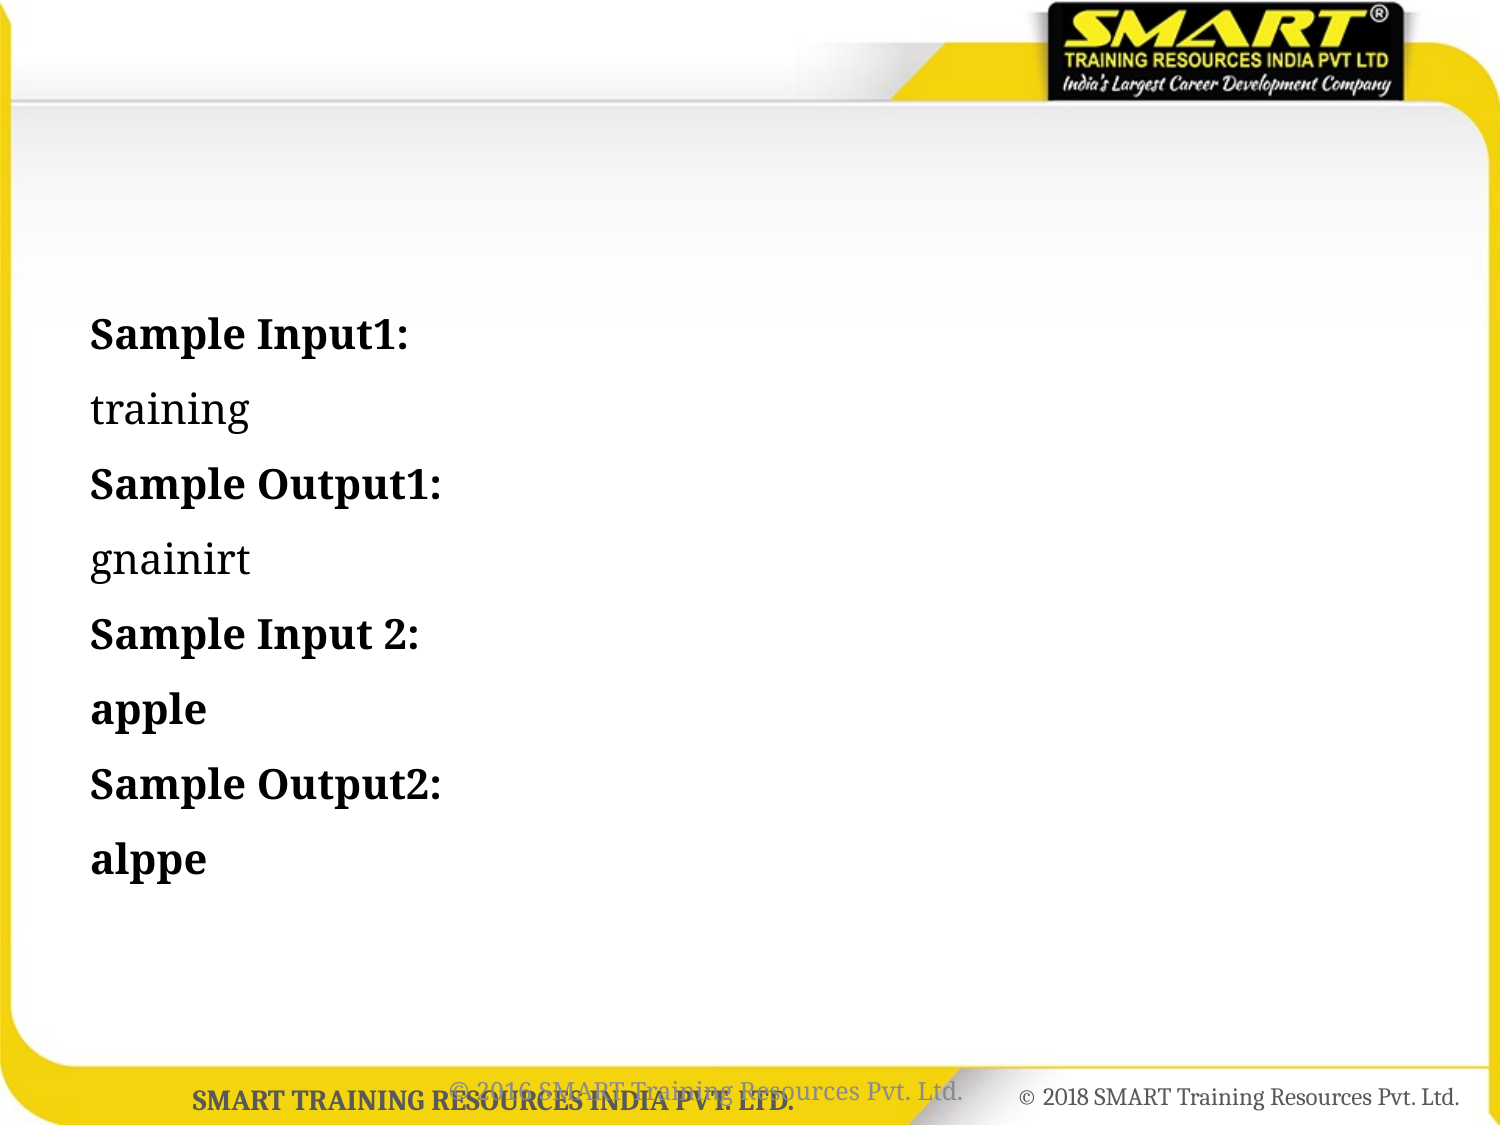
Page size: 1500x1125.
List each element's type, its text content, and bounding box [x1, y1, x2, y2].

picture [0, 0, 1500, 1125]
footer © 2016 SMART Training Resources Pvt. Ltd. [112, 1062, 1300, 1123]
list Sample Input1: training Sample Output1: gnainirt Sample Input 2: apple Sample Output2: alppe [75, 275, 1425, 980]
